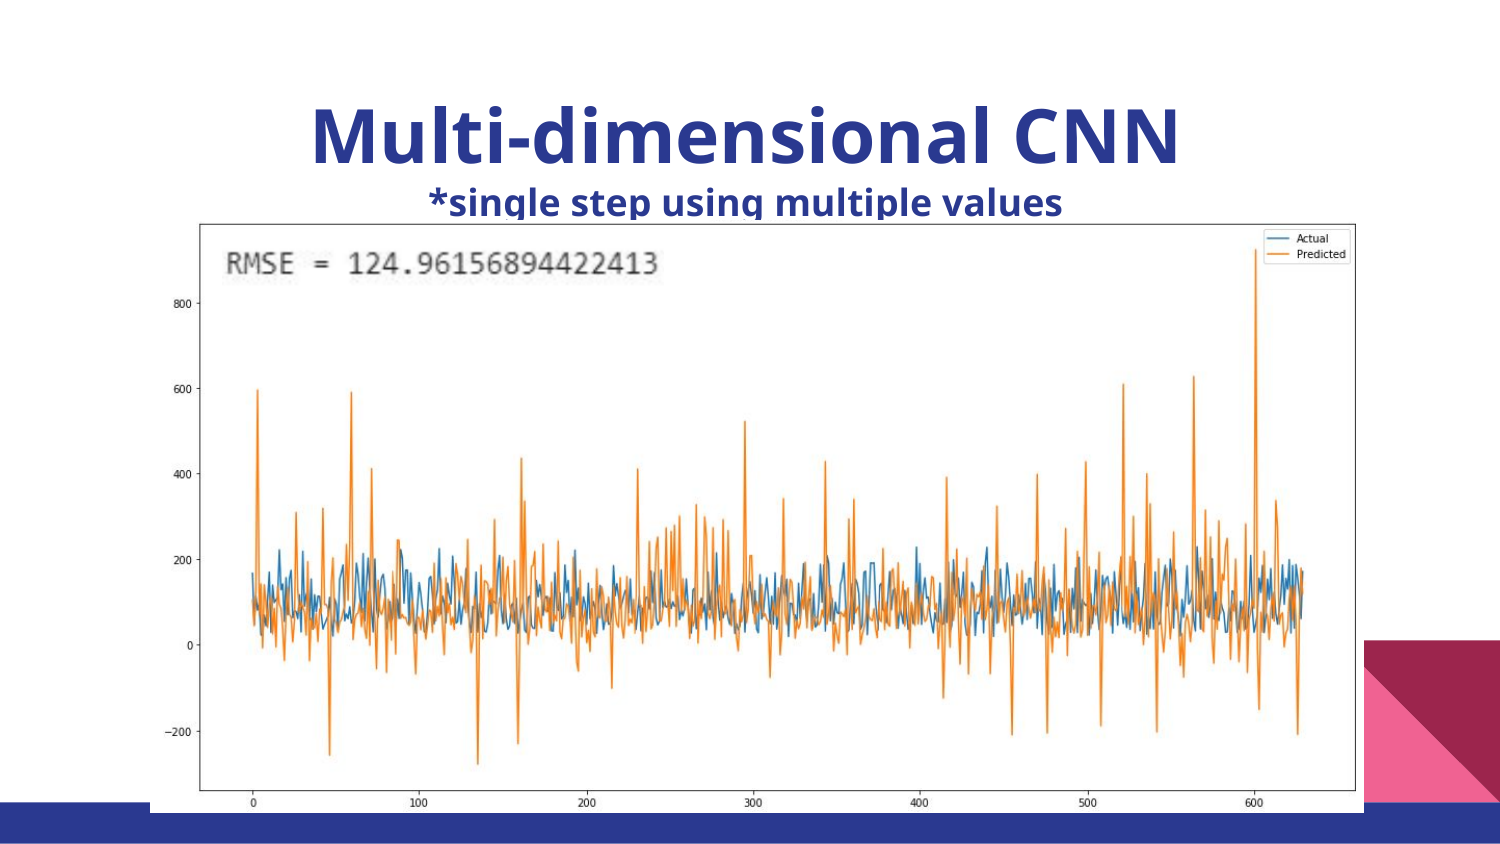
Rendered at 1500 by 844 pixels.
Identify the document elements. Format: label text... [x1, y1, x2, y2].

title Multi-dimensional CNN *single step using multiple values [30, 73, 1462, 817]
picture [149, 220, 1364, 813]
